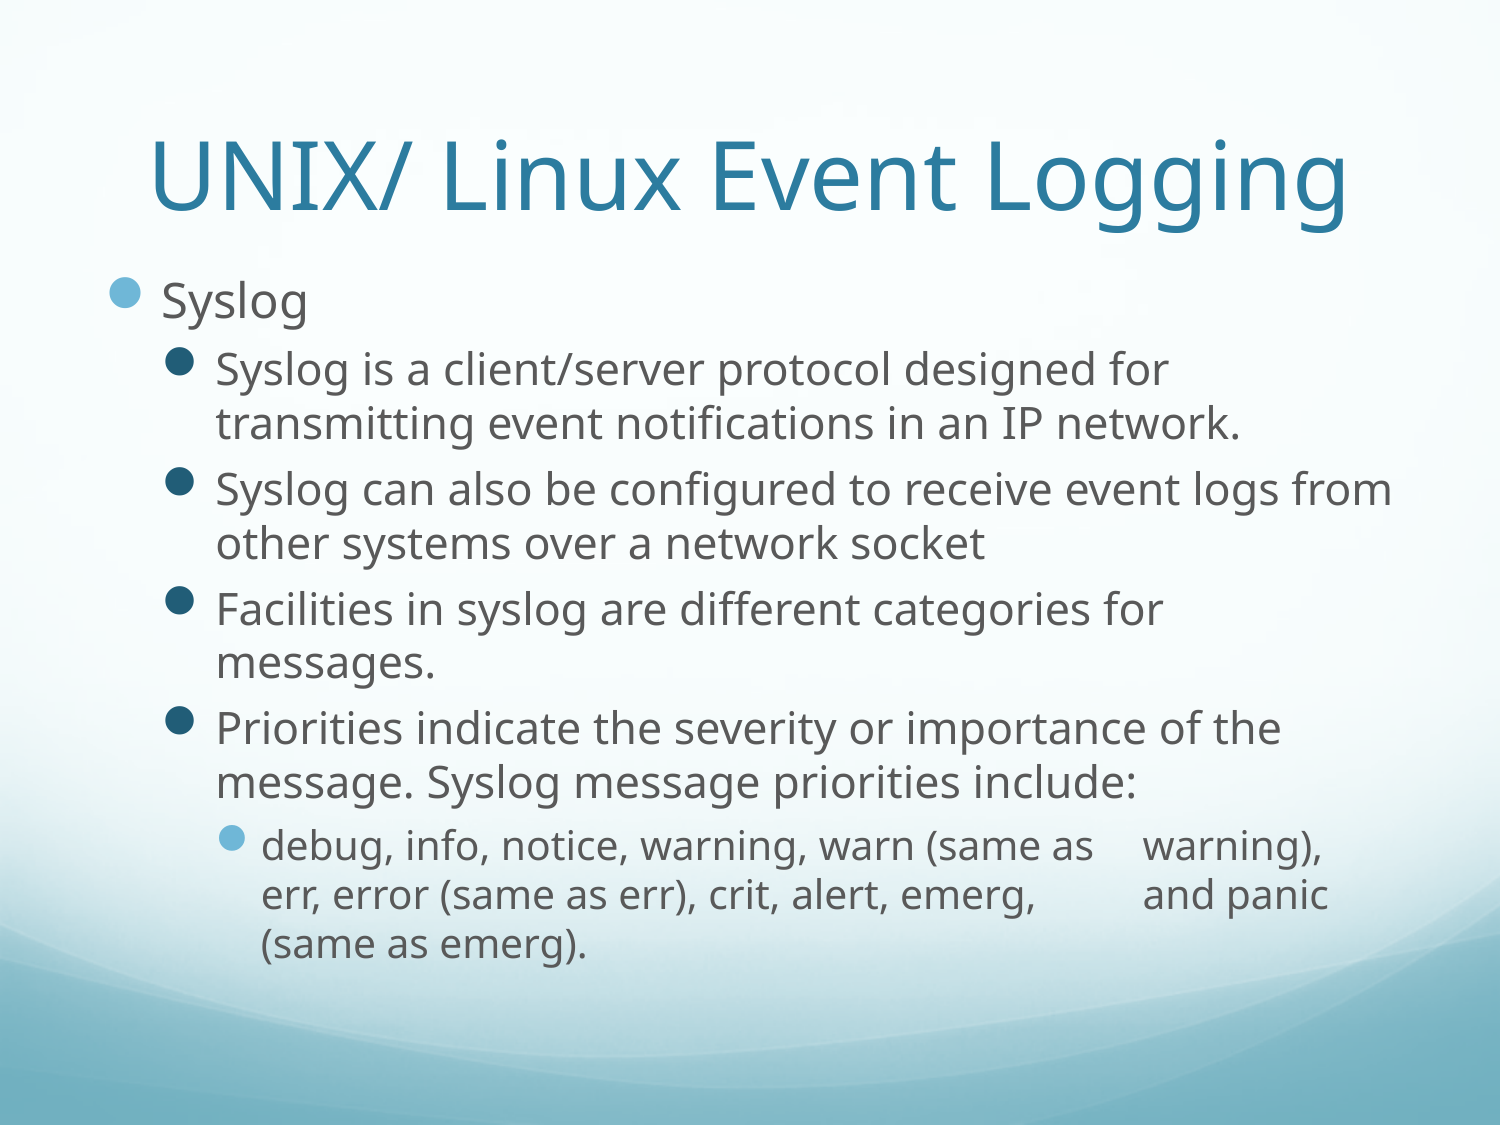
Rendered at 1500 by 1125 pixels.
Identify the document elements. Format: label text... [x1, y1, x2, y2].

title UNIX/ Linux Event Logging [90, 17, 1410, 237]
list Syslog Syslog is a client/server protocol designed for transmitting event notiﬁcations in an IP network. Syslog can also be conﬁgured to receive event logs from other systems over a network socket Facilities in syslog are diﬀerent categories for messages. Priorities indicate the severity or importance of the message. Syslog message priorities include: debug, info, notice, warning, warn (same as warning), err, error (same as err), crit, alert, emerg, and panic (same as emerg). [90, 262, 1410, 975]
